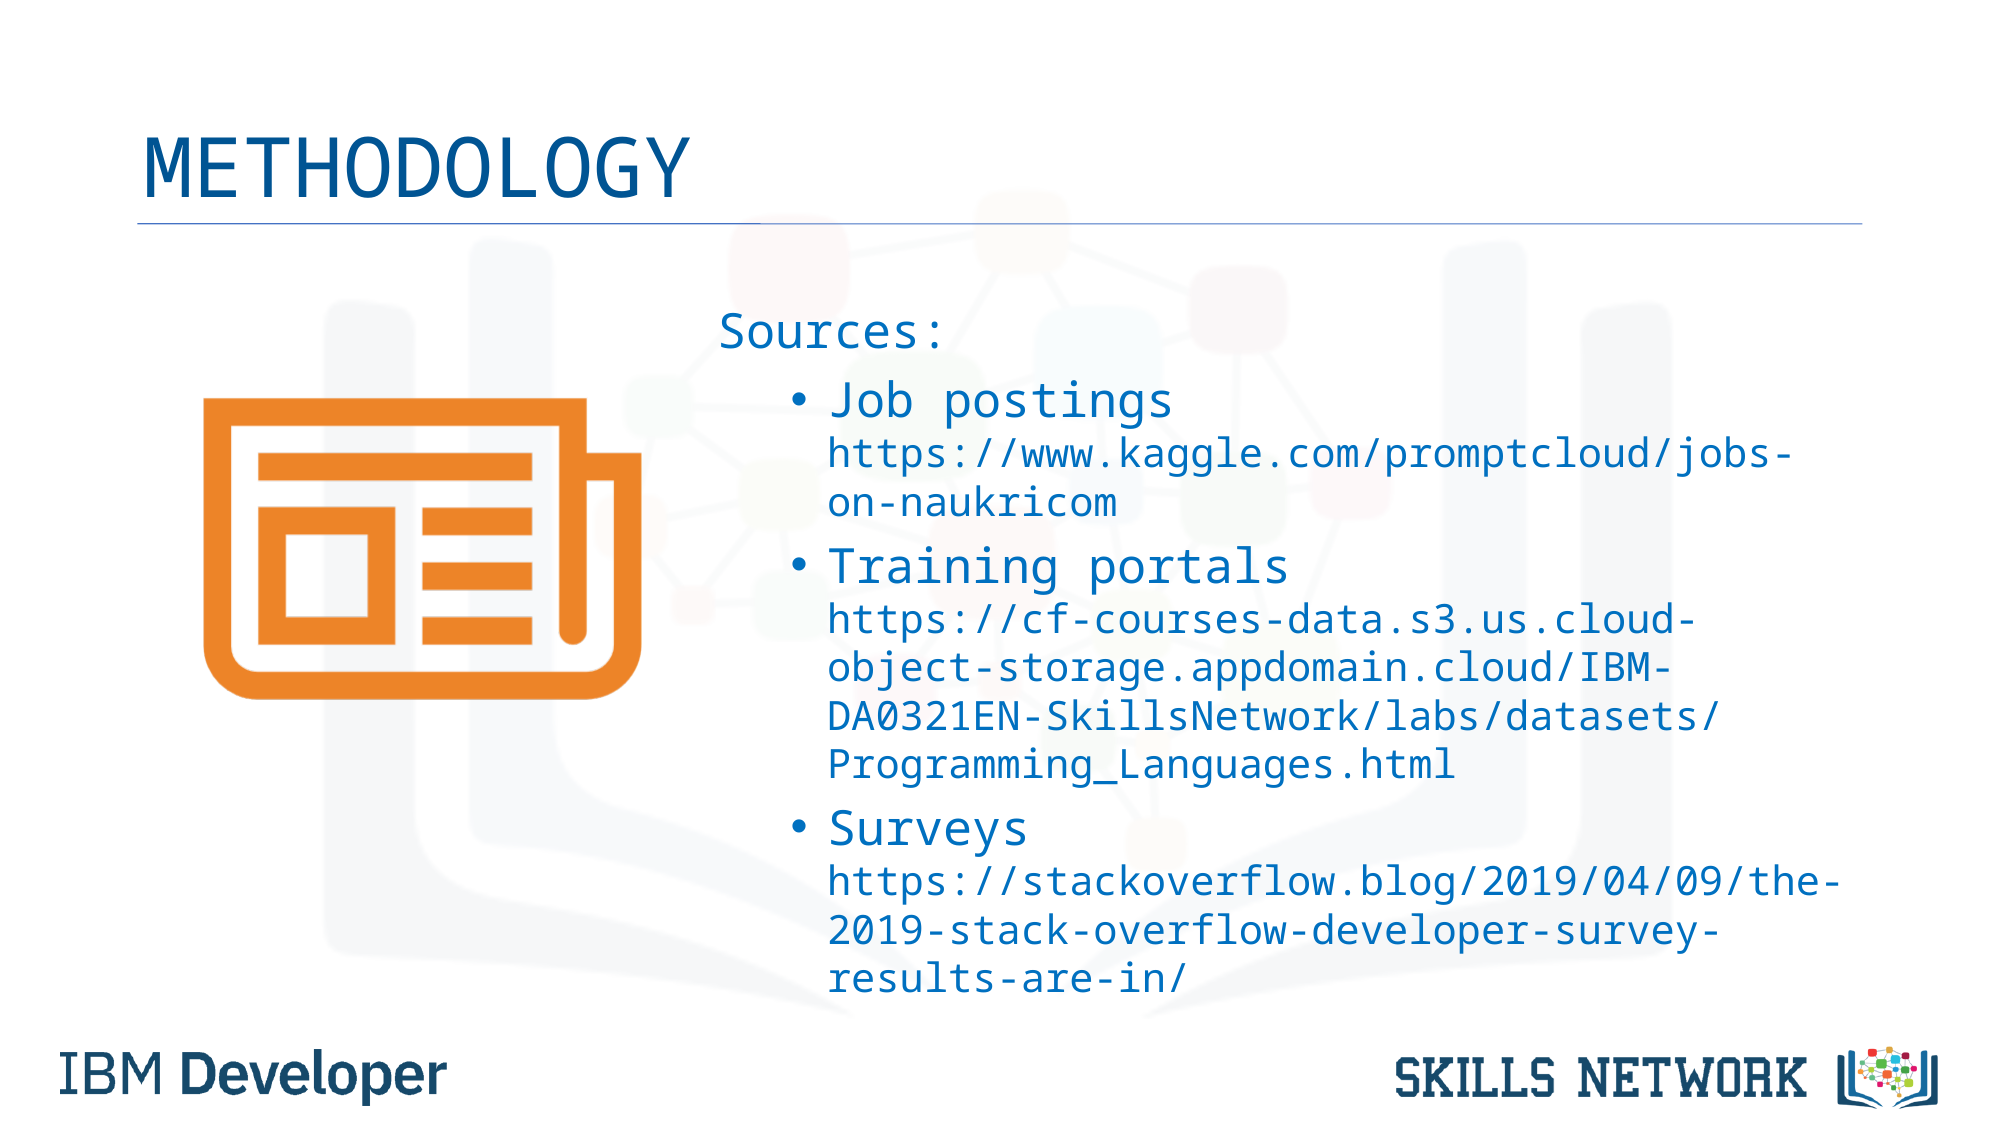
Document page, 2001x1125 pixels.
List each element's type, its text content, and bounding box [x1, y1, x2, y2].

picture [160, 300, 685, 825]
title METHODOLOGY [128, 61, 1315, 280]
picture [55, 1045, 459, 1108]
list Sources: Job postings https://www.kaggle.com/promptcloud/jobs-on-naukricom Training portals https://cf-courses-data.s3.us.cloud-object-storage.appdomain.cloud/IBM-DA0321EN-SkillsNetwork/labs/datasets/Programming_Languages.html Surveys https://stackoverflow.blog/2019/04/09/the-2019-stack-overflow-developer-survey-results-are-in/ [702, 299, 1863, 1014]
picture [1390, 1045, 1945, 1111]
